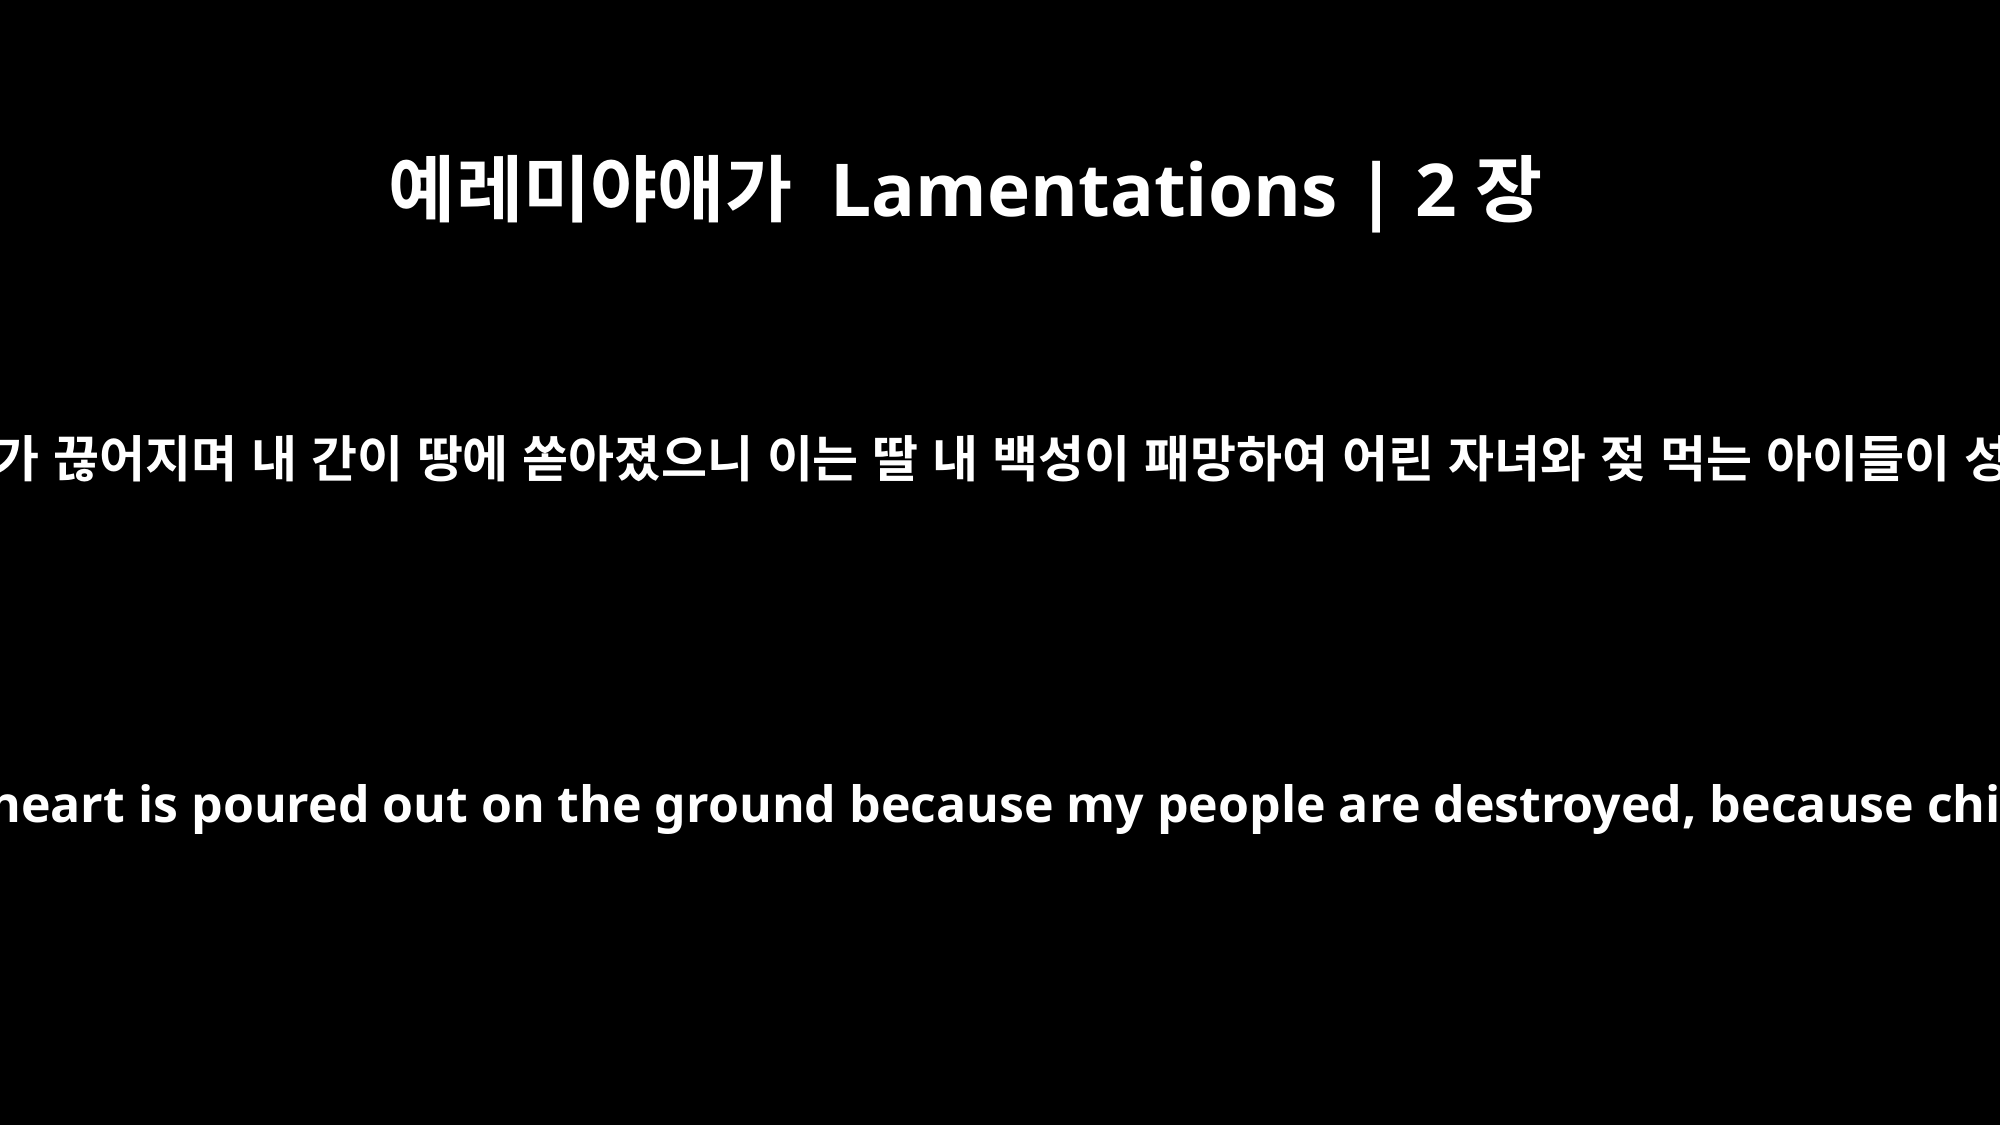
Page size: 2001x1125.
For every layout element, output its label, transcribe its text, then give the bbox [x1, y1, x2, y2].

text_box 예레미야애가 Lamentations | 2장 [374, 136, 1558, 239]
text_box My eyes fail from weeping, I am in torment within, my heart is poured out on the ground because my people are destroyed, because children and infants faint in the streets of the city. [0, 764, 2000, 840]
text_box 11 내 눈이 눈물에 상하며 내 창자가 끊어지며 내 간이 땅에 쏟아졌으니 이는 딸 내 백성이 패망하여 어린 자녀와 젖 먹는 아이들이 성읍 길거리에 기절함이로다 [0, 359, 2000, 495]
